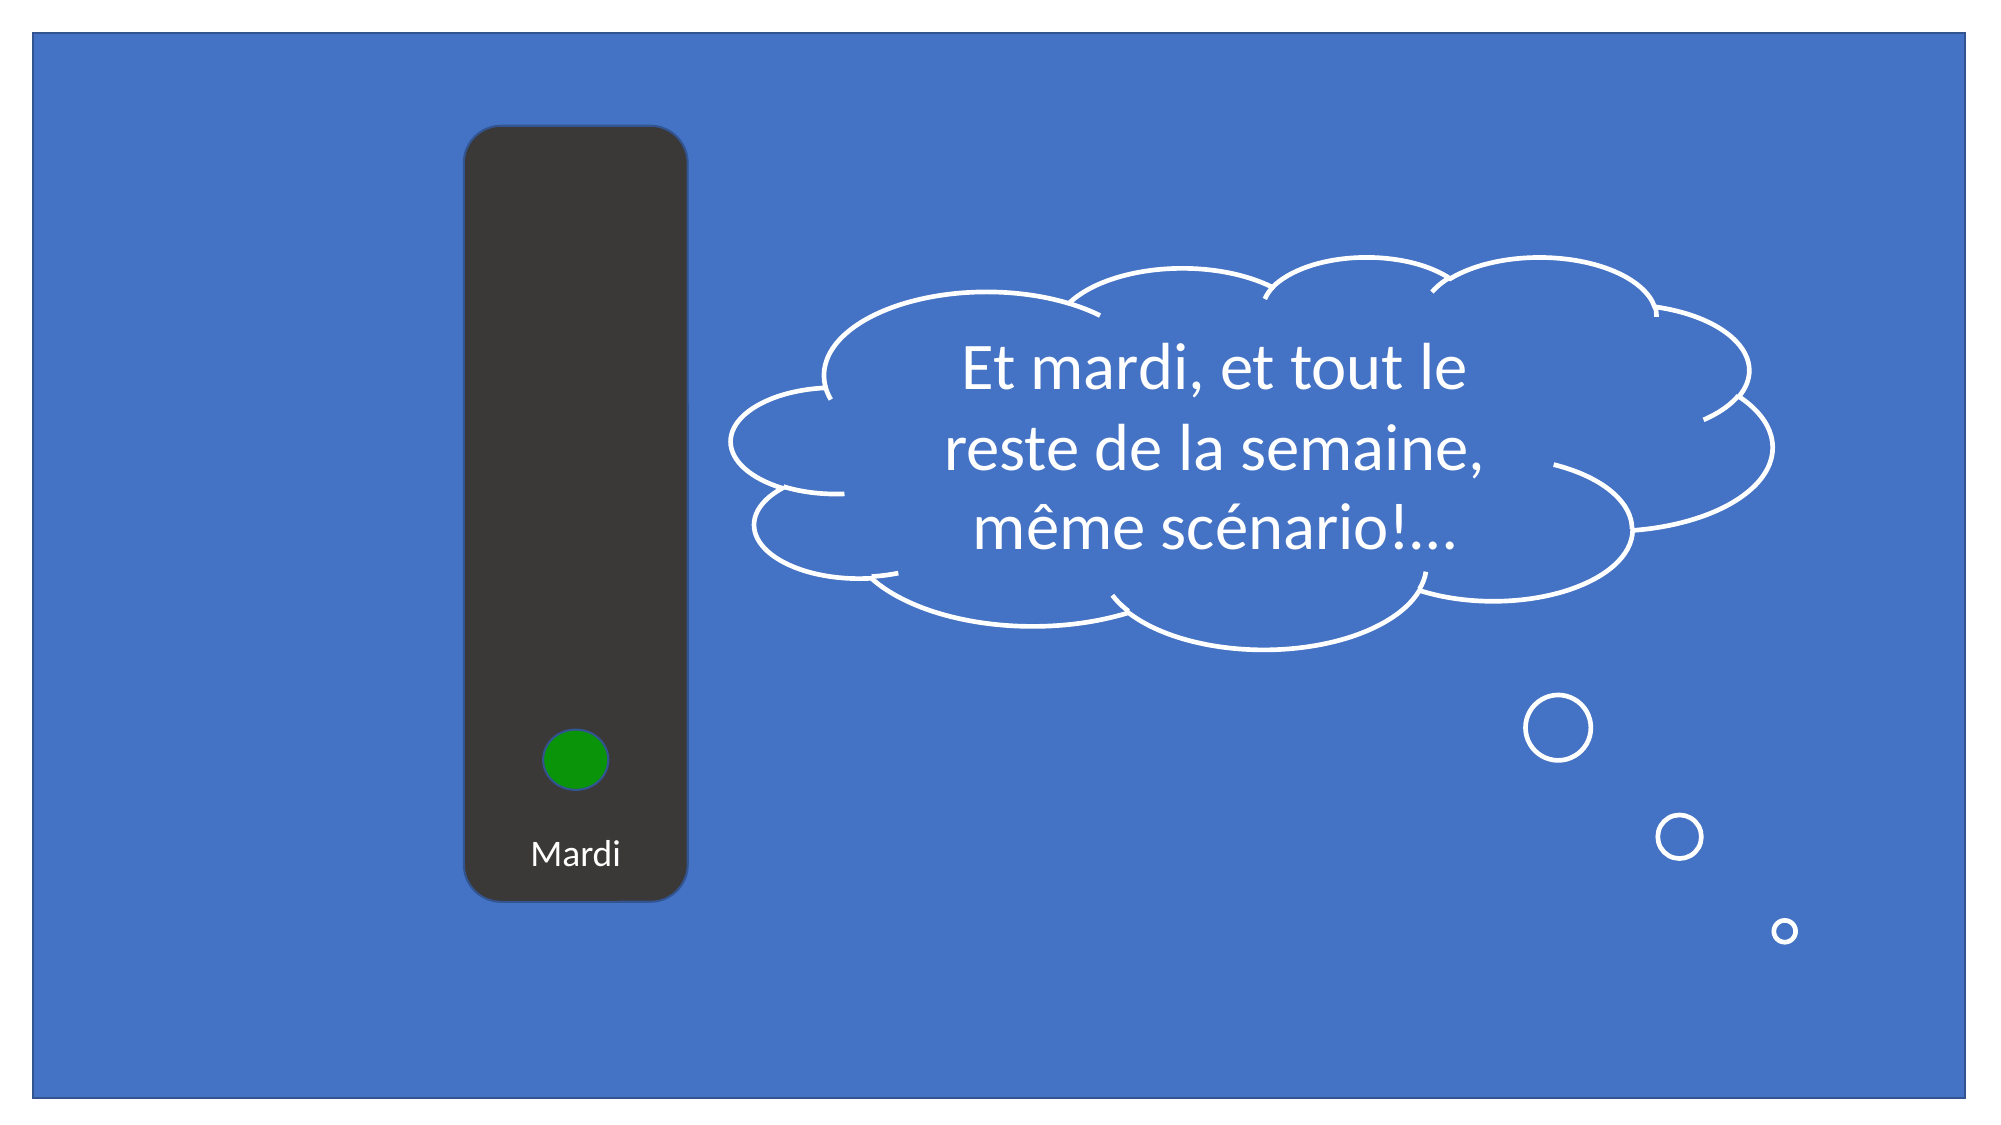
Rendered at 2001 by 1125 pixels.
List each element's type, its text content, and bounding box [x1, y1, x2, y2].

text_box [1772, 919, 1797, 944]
text_box Et mardi, et tout le reste de la semaine, même scénario!… [1656, 813, 1703, 860]
text_box Et mardi, et tout le reste de la semaine, même scénario!… [1524, 693, 1592, 762]
text_box [542, 728, 610, 791]
text_box Mardi [462, 124, 689, 903]
text_box [32, 32, 1966, 1099]
text_box Et mardi, et tout le reste de la semaine, même scénario!… [729, 256, 1774, 651]
